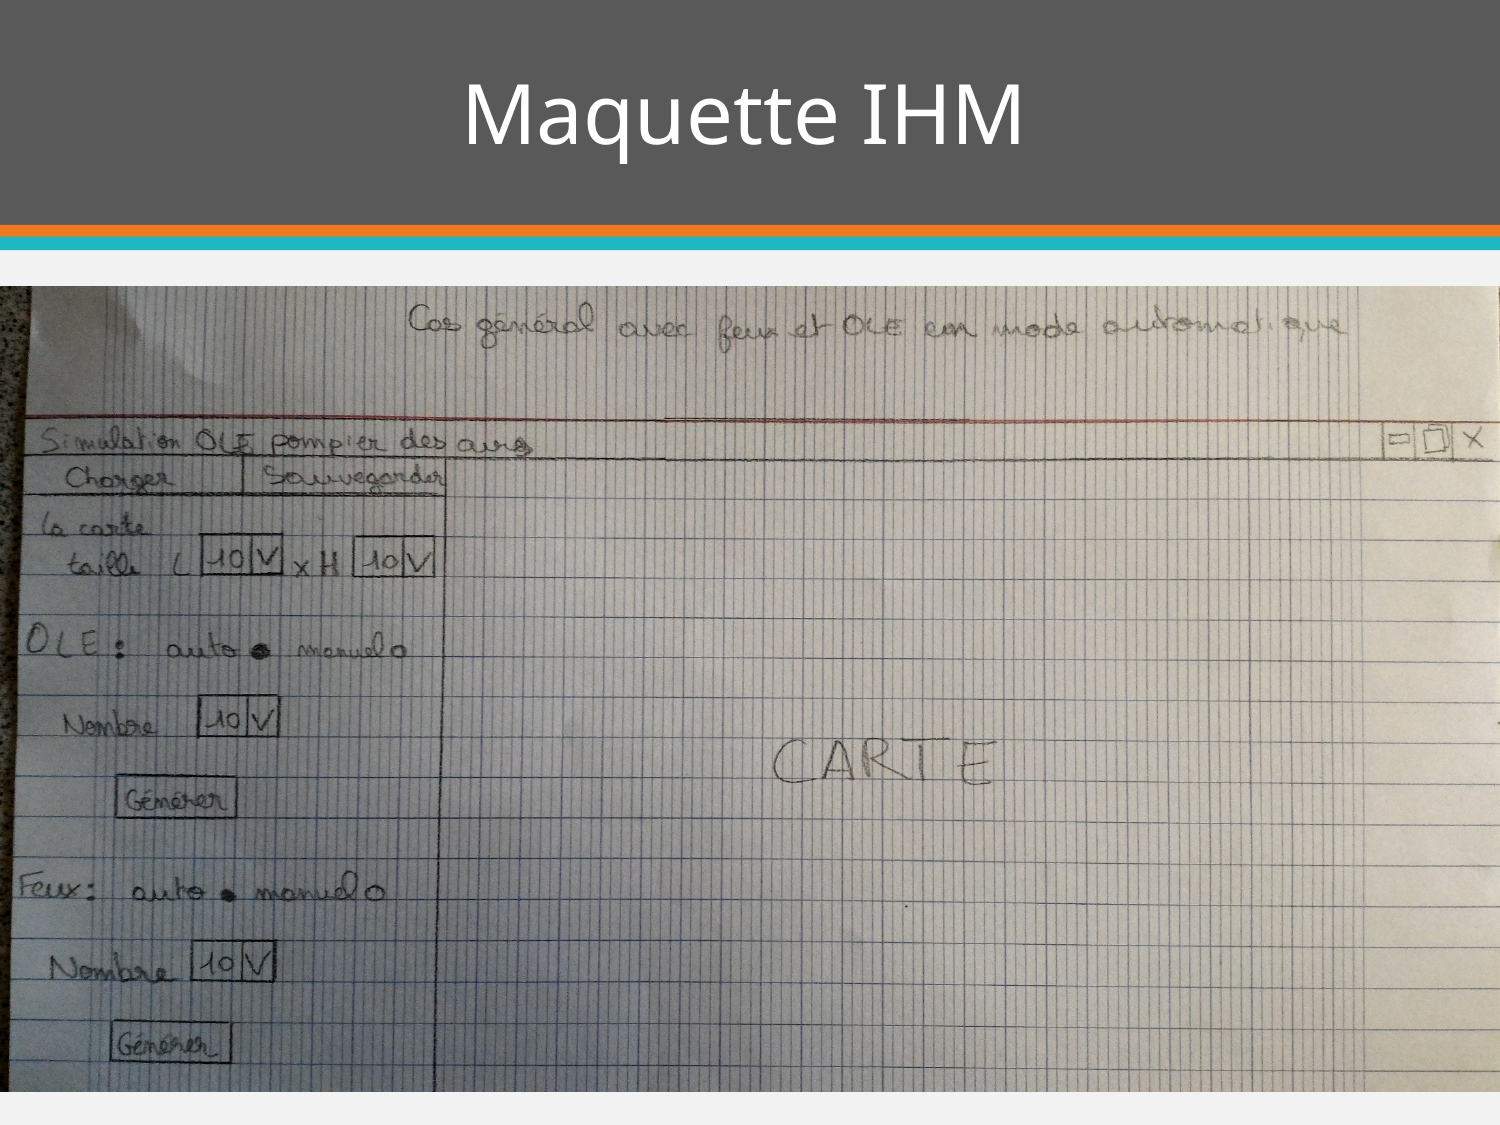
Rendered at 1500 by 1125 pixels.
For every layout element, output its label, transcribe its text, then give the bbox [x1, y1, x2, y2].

picture [0, 286, 1500, 1092]
title Maquette IHM [153, 0, 1336, 171]
